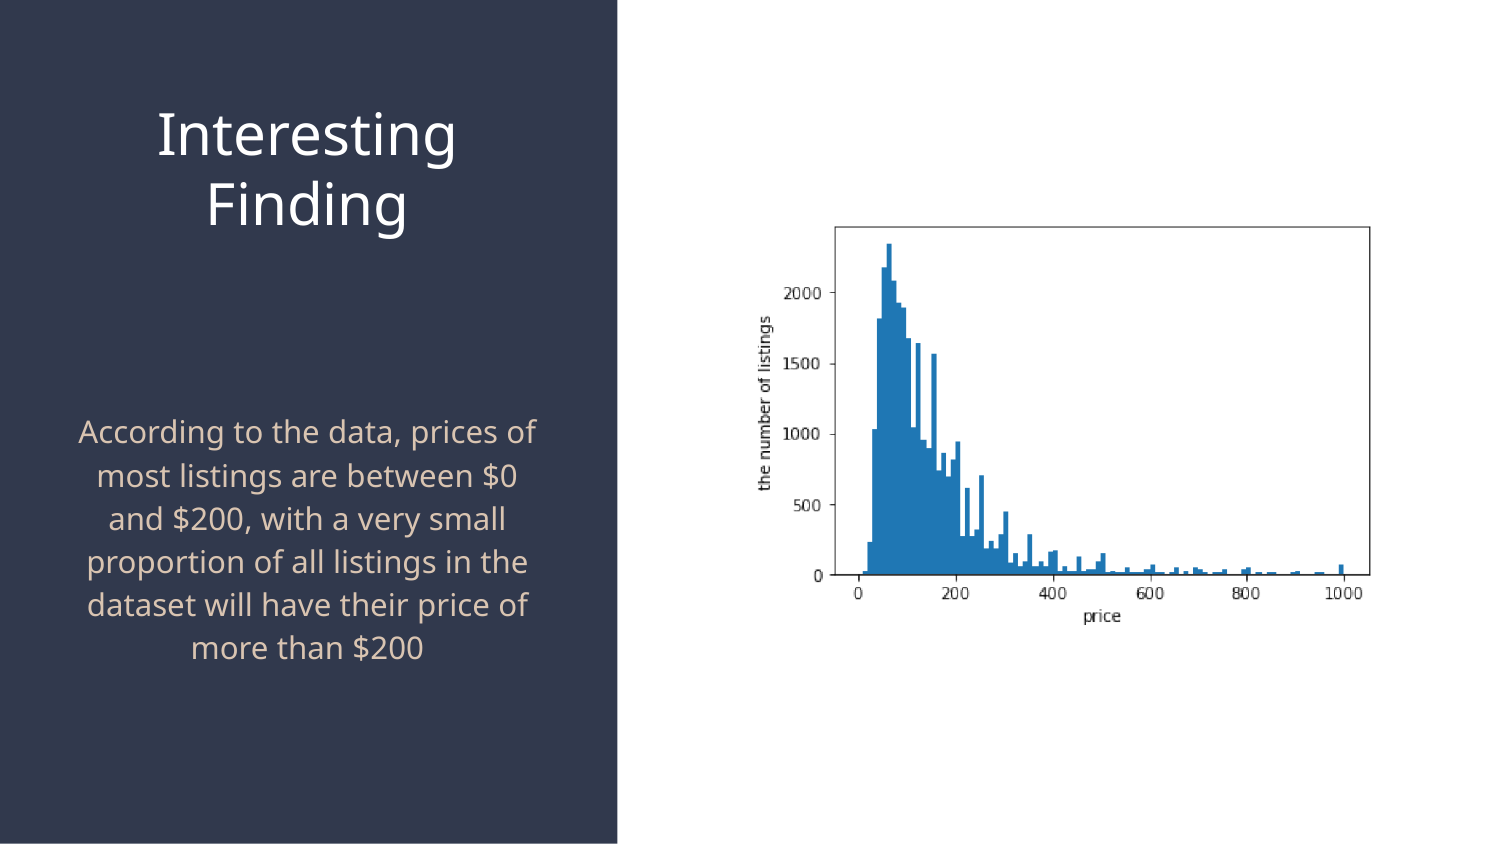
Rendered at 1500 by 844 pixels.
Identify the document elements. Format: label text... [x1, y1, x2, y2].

picture [733, 211, 1391, 633]
title Interesting Finding [51, 82, 565, 383]
list According to the data, prices of most listings are between $0 and $200, with a very small proportion of all listings in the dataset will have their price of more than $200 [51, 392, 565, 770]
